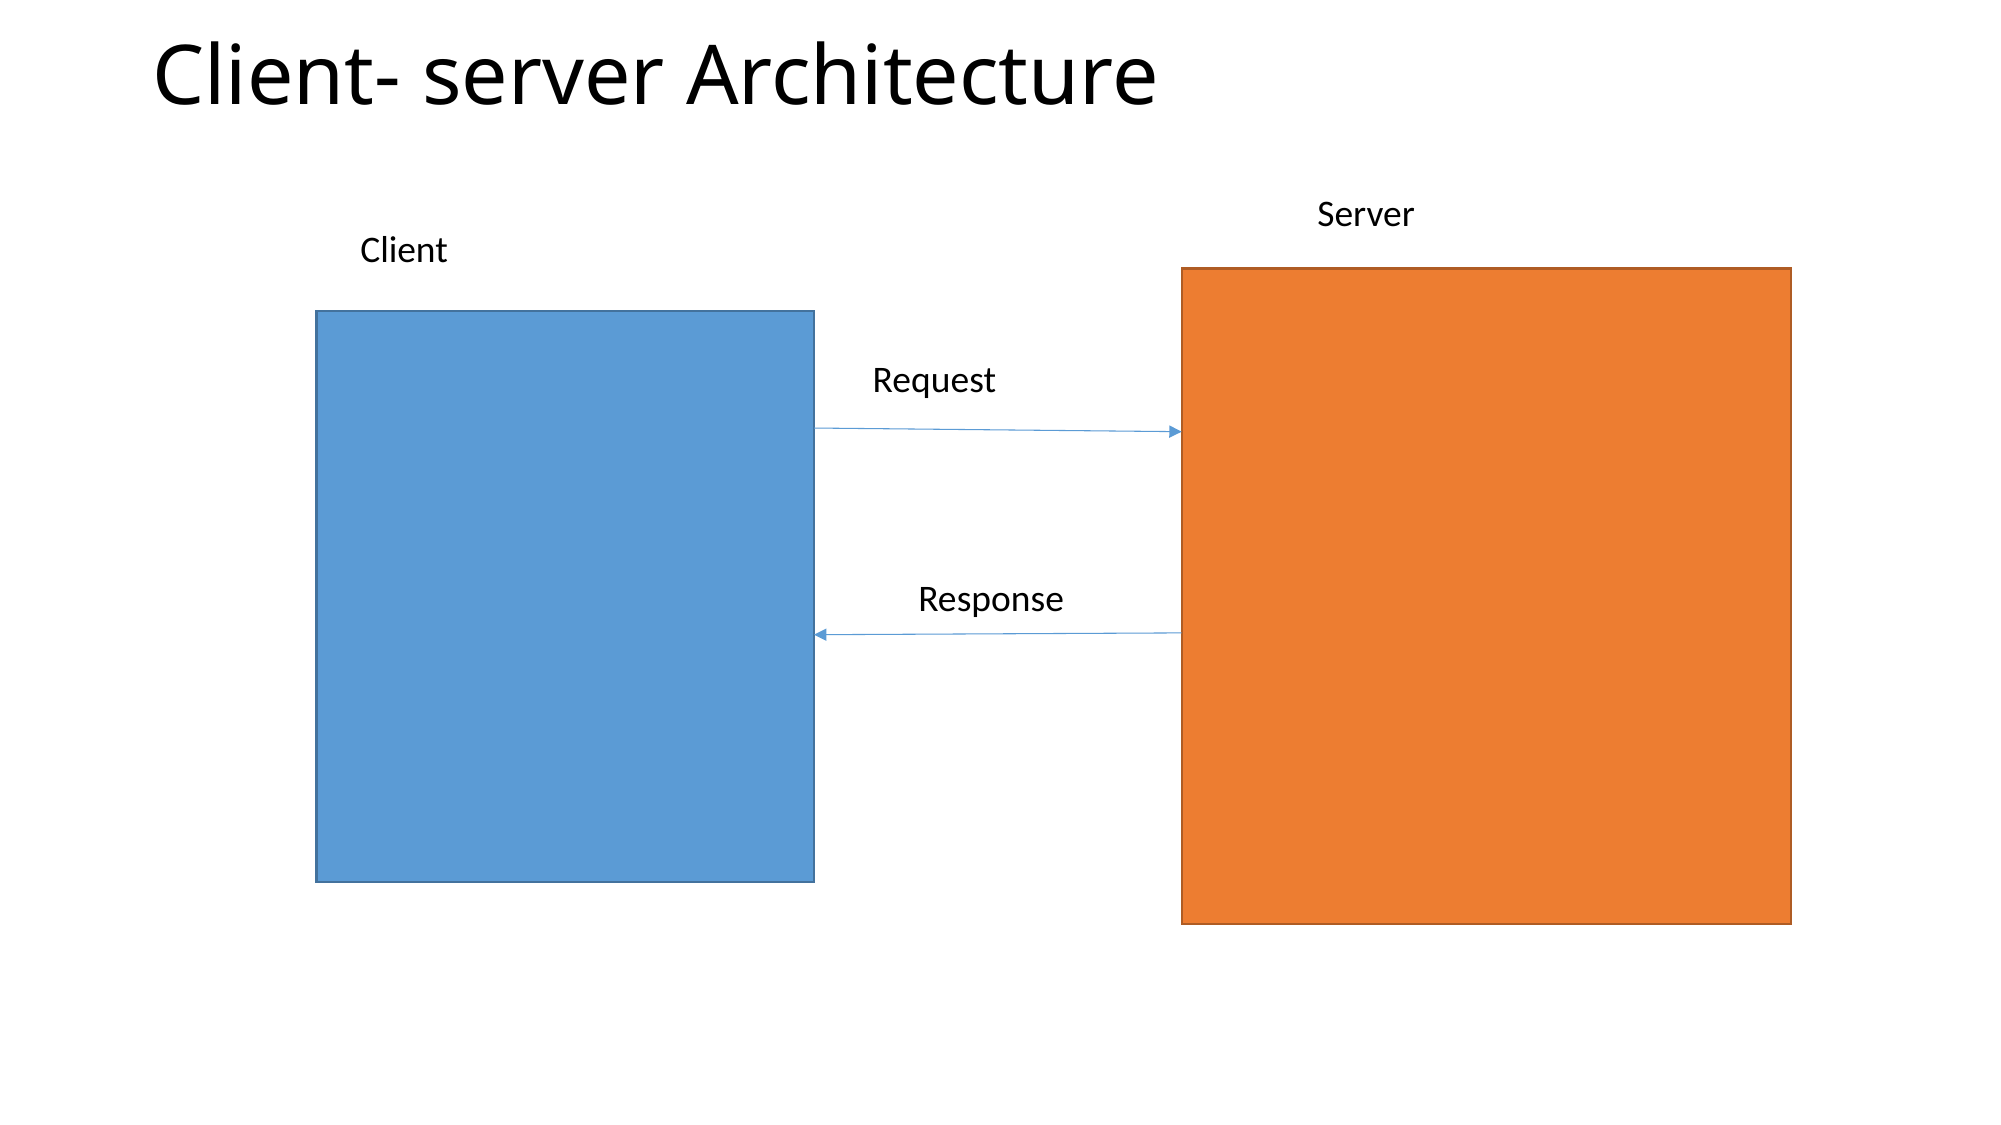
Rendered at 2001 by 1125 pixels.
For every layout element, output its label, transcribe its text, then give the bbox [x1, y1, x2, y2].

text_box Response [903, 566, 1228, 627]
text_box [315, 310, 815, 883]
text_box [1181, 267, 1792, 925]
title Client- server Architecture [137, 25, 1863, 130]
text_box Client [345, 217, 792, 278]
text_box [813, 427, 1182, 432]
text_box Server [1302, 181, 1758, 241]
text_box Request [857, 347, 1153, 408]
